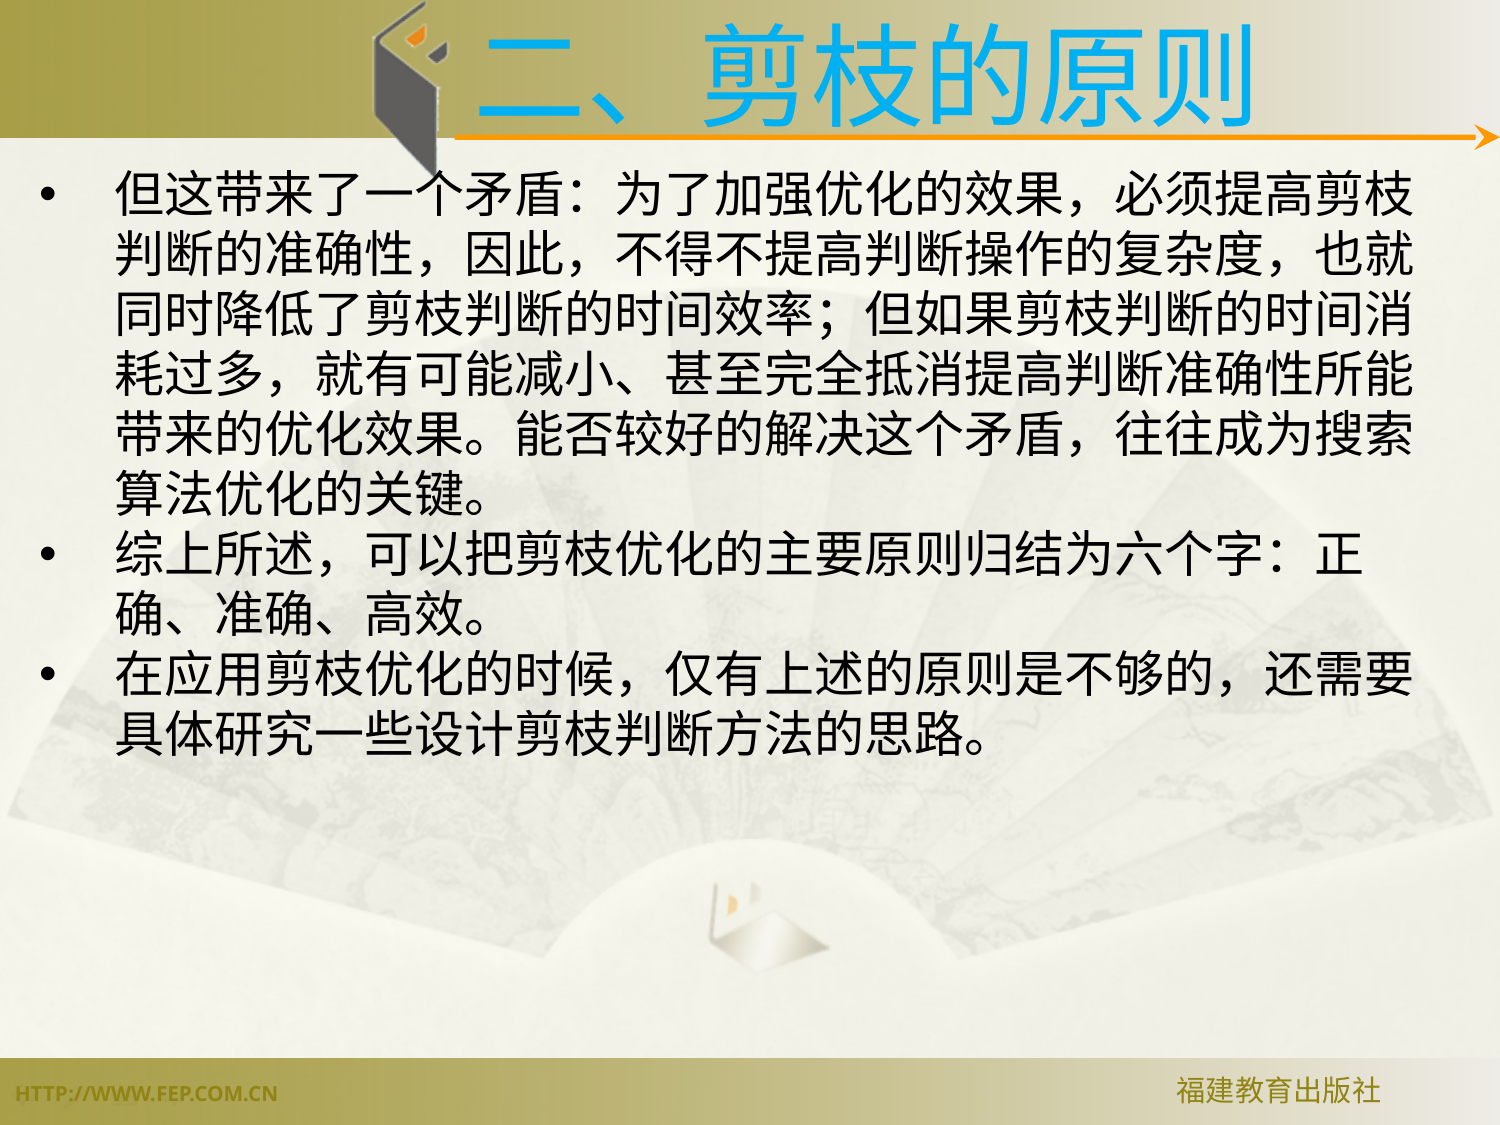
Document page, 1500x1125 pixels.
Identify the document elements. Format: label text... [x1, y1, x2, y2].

text_box 但这带来了一个矛盾：为了加强优化的效果，必须提高剪枝判断的准确性，因此，不得不提高判断操作的复杂度，也就同时降低了剪枝判断的时间效率；但如果剪枝判断的时间消耗过多，就有可能减小、甚至完全抵消提高判断准确性所能带来的优化效果。能否较好的解决这个矛盾，往往成为搜索算法优化的关键。 综上所述，可以把剪枝优化的主要原则归结为六个字：正确、准确、高效。 在应用剪枝优化的时候，仅有上述的原则是不够的，还需要具体研究一些设计剪枝判断方法的思路。 [24, 155, 1465, 771]
text_box 二、剪枝的原则 [458, 0, 1277, 149]
picture [0, 0, 1500, 1058]
